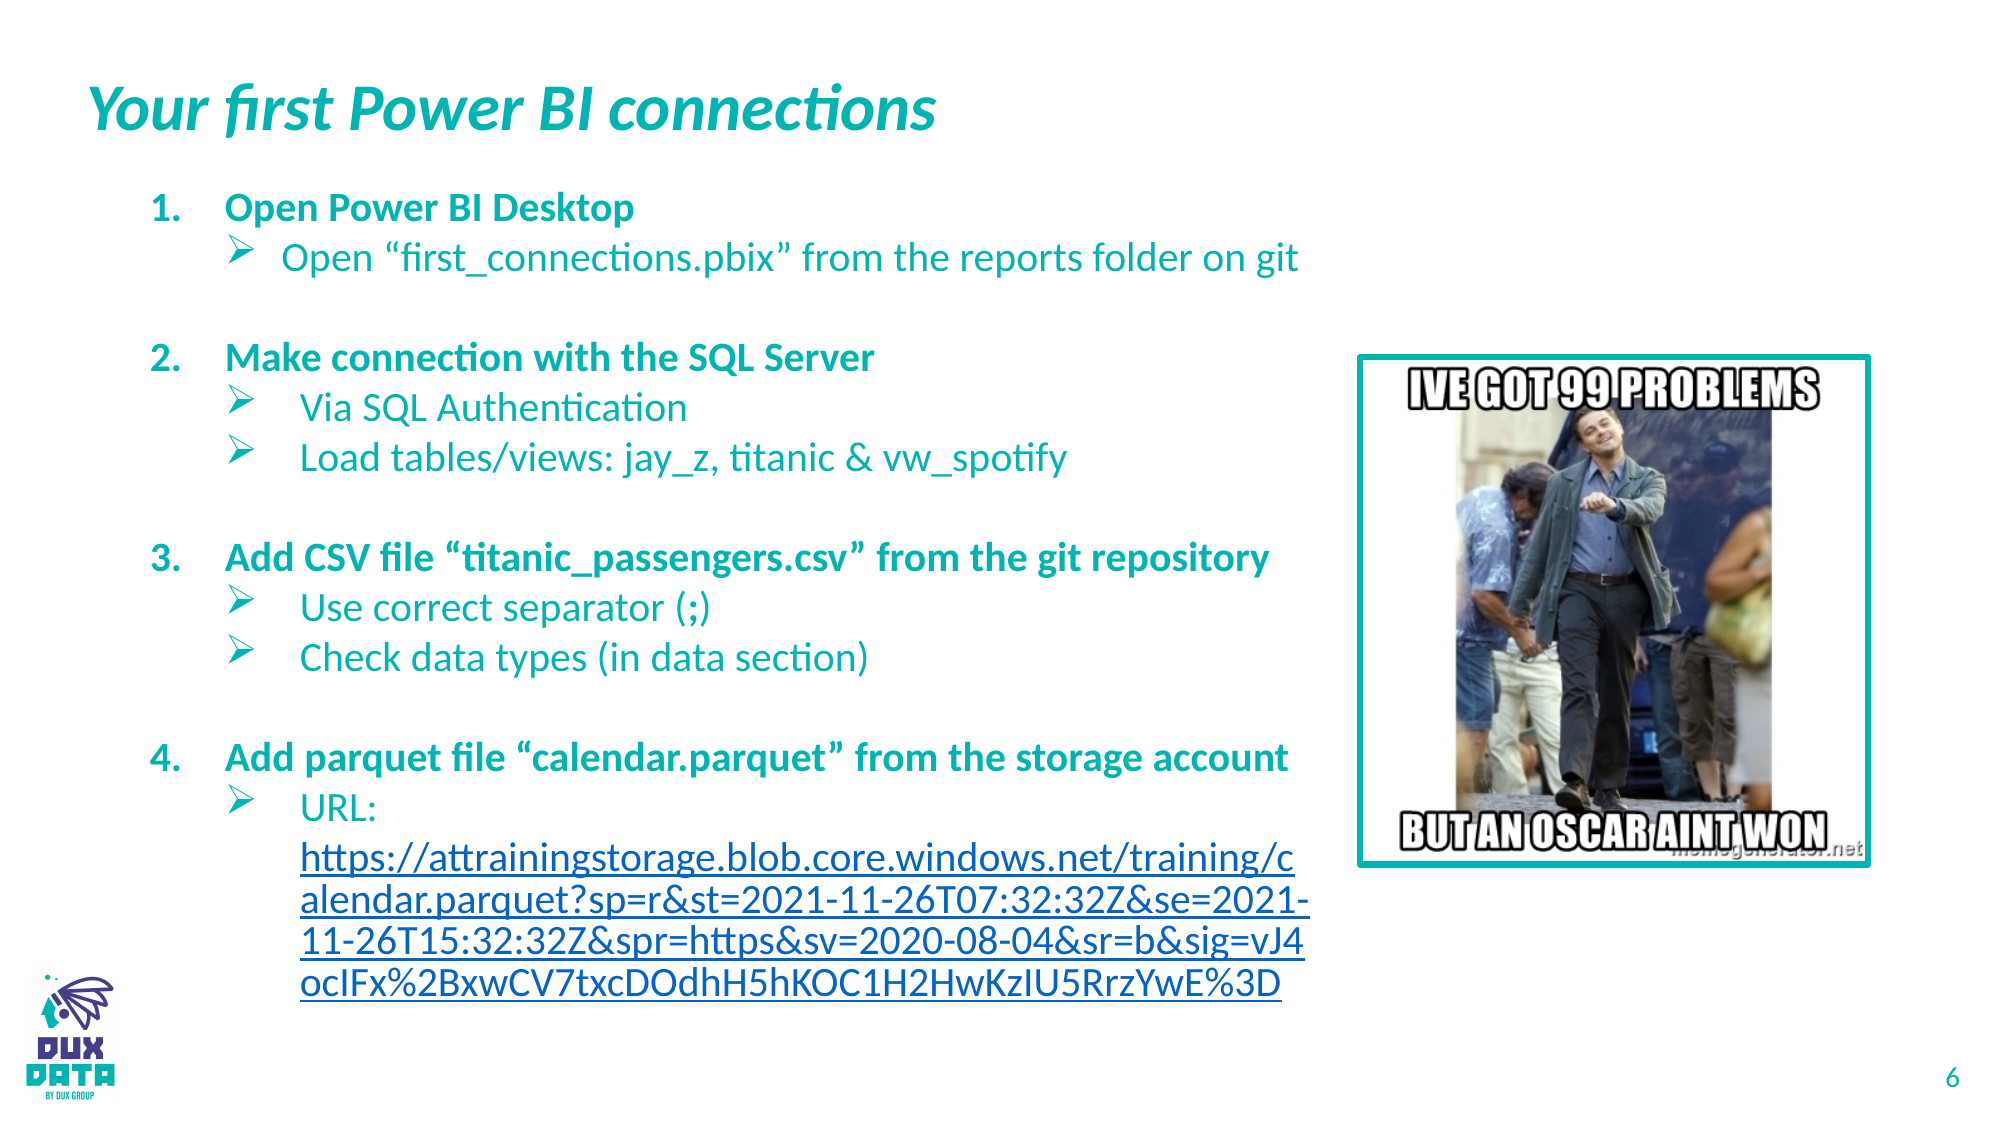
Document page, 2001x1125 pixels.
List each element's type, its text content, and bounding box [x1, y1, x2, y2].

text_box Open Power BI Desktop Open “first_connections.pbix” from the reports folder on git Make connection with the SQL Server Via SQL Authentication Load tables/views: jay_z, titanic & vw_spotify Add CSV file “titanic_passengers.csv” from the git repository Use correct separator (;) Check data types (in data section) Add parquet file “calendar.parquet” from the storage account URL: https://attrainingstorage.blob.core.windows.net/training/calendar.parquet?sp=r&st=2021-11-26T07:32:32Z&se=2021-11-26T15:32:32Z&spr=https&sv=2020-08-04&sr=b&sig=vJ4ocIFx%2BxwCV7txcDOdhH5hKOC1H2HwKzIU5RrzYwE%3D [135, 172, 1329, 938]
picture [1363, 360, 1865, 862]
text_box 6 [1862, 1050, 1975, 1101]
picture [24, 973, 118, 1101]
text_box Your first Power BI connections [71, 56, 1042, 152]
